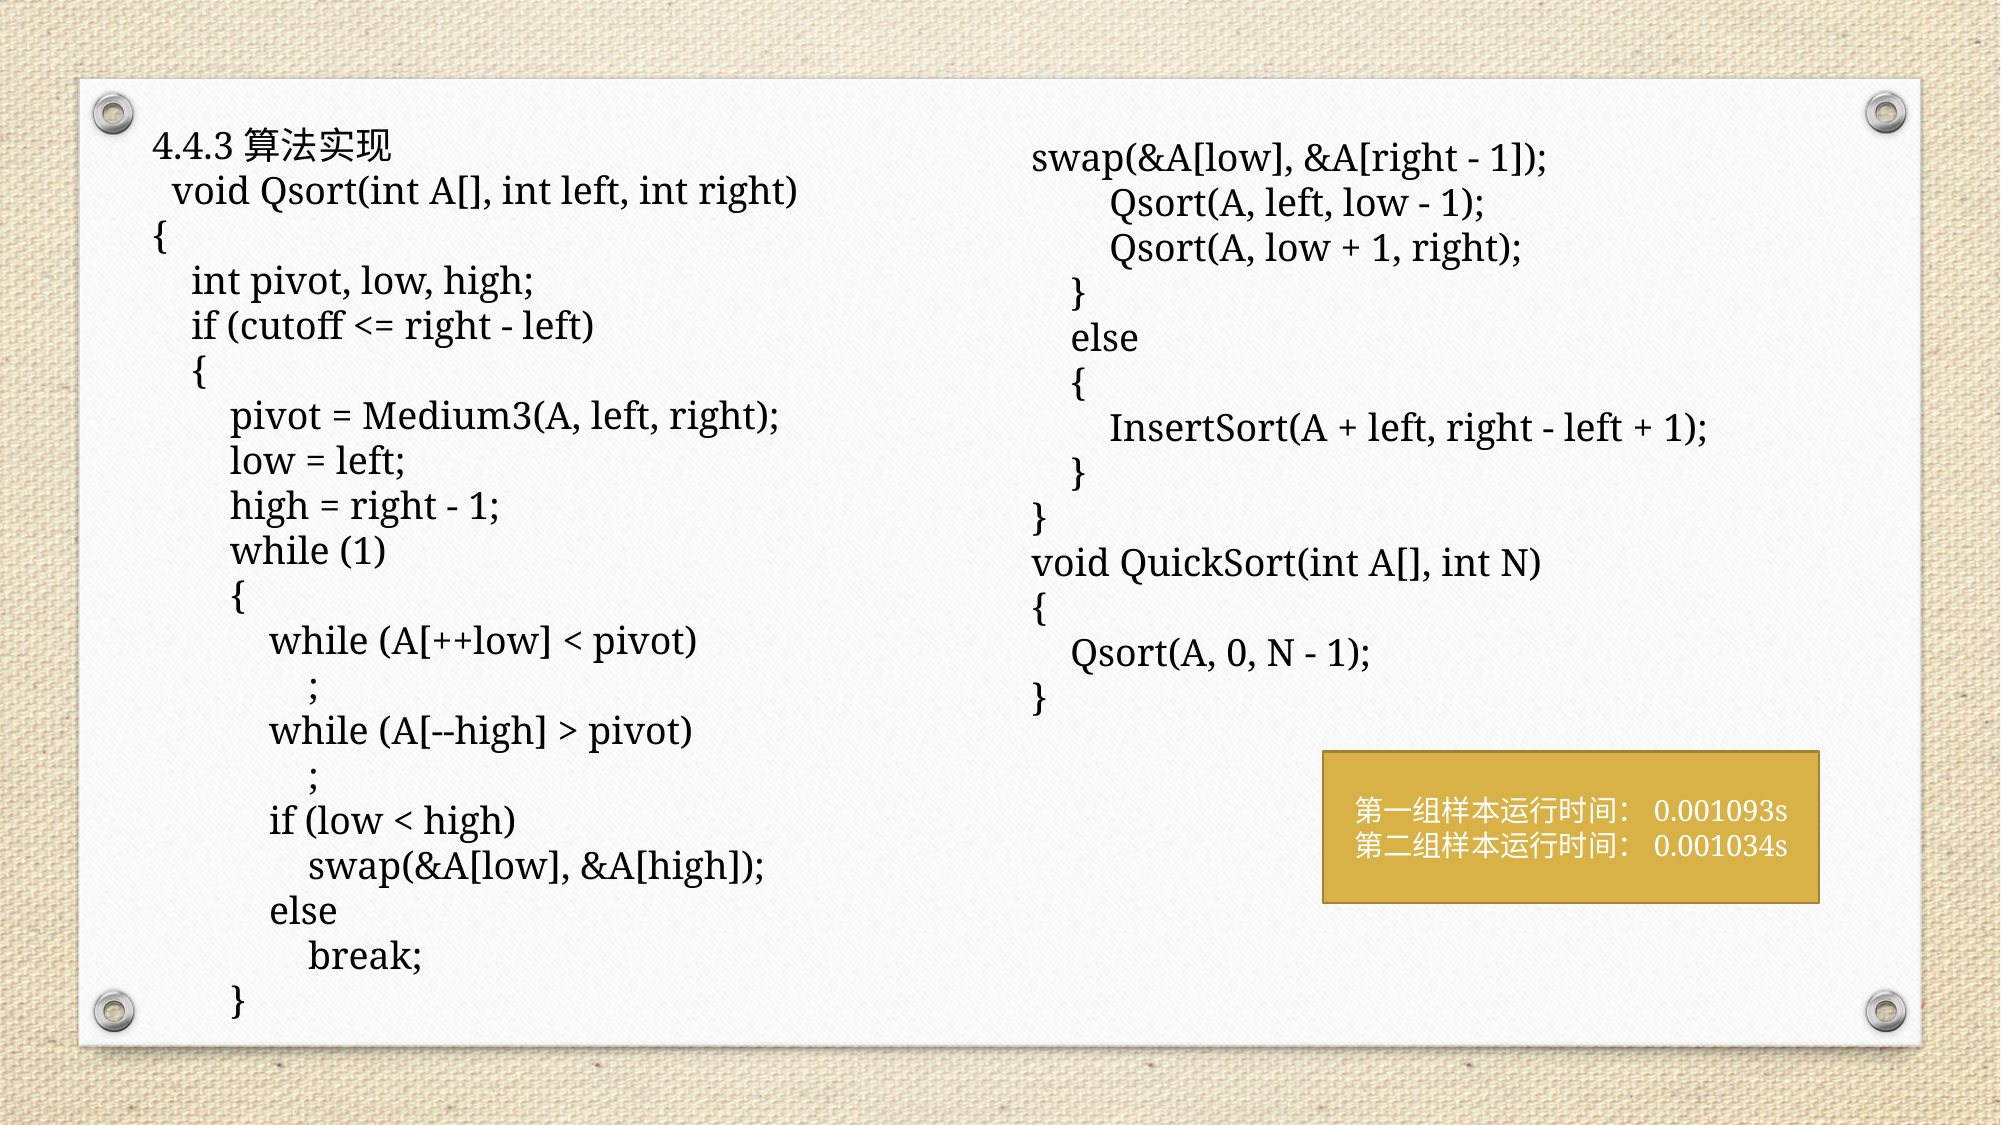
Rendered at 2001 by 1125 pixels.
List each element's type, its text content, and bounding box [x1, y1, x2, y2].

picture [0, 0, 2001, 1125]
text_box swap(&A[low], &A[right - 1]); Qsort(A, left, low - 1); Qsort(A, low + 1, right); } else { InsertSort(A + left, right - left + 1); } } void QuickSort(int A[], int N) { Qsort(A, 0, N - 1); } [1016, 127, 1846, 727]
text_box 第一组样本运行时间：0.001093s 第二组样本运行时间：0.001034s [1322, 750, 1820, 904]
text_box 4.4.3算法实现 void Qsort(int A[], int left, int right) { int pivot, low, high; if (cutoff <= right - left) { pivot = Medium3(A, left, right); low = left; high = right - 1; while (1) { while (A[++low] < pivot) ; while (A[--high] > pivot) ; if (low < high) swap(&A[low], &A[high]); else break; } [137, 24, 1077, 1075]
